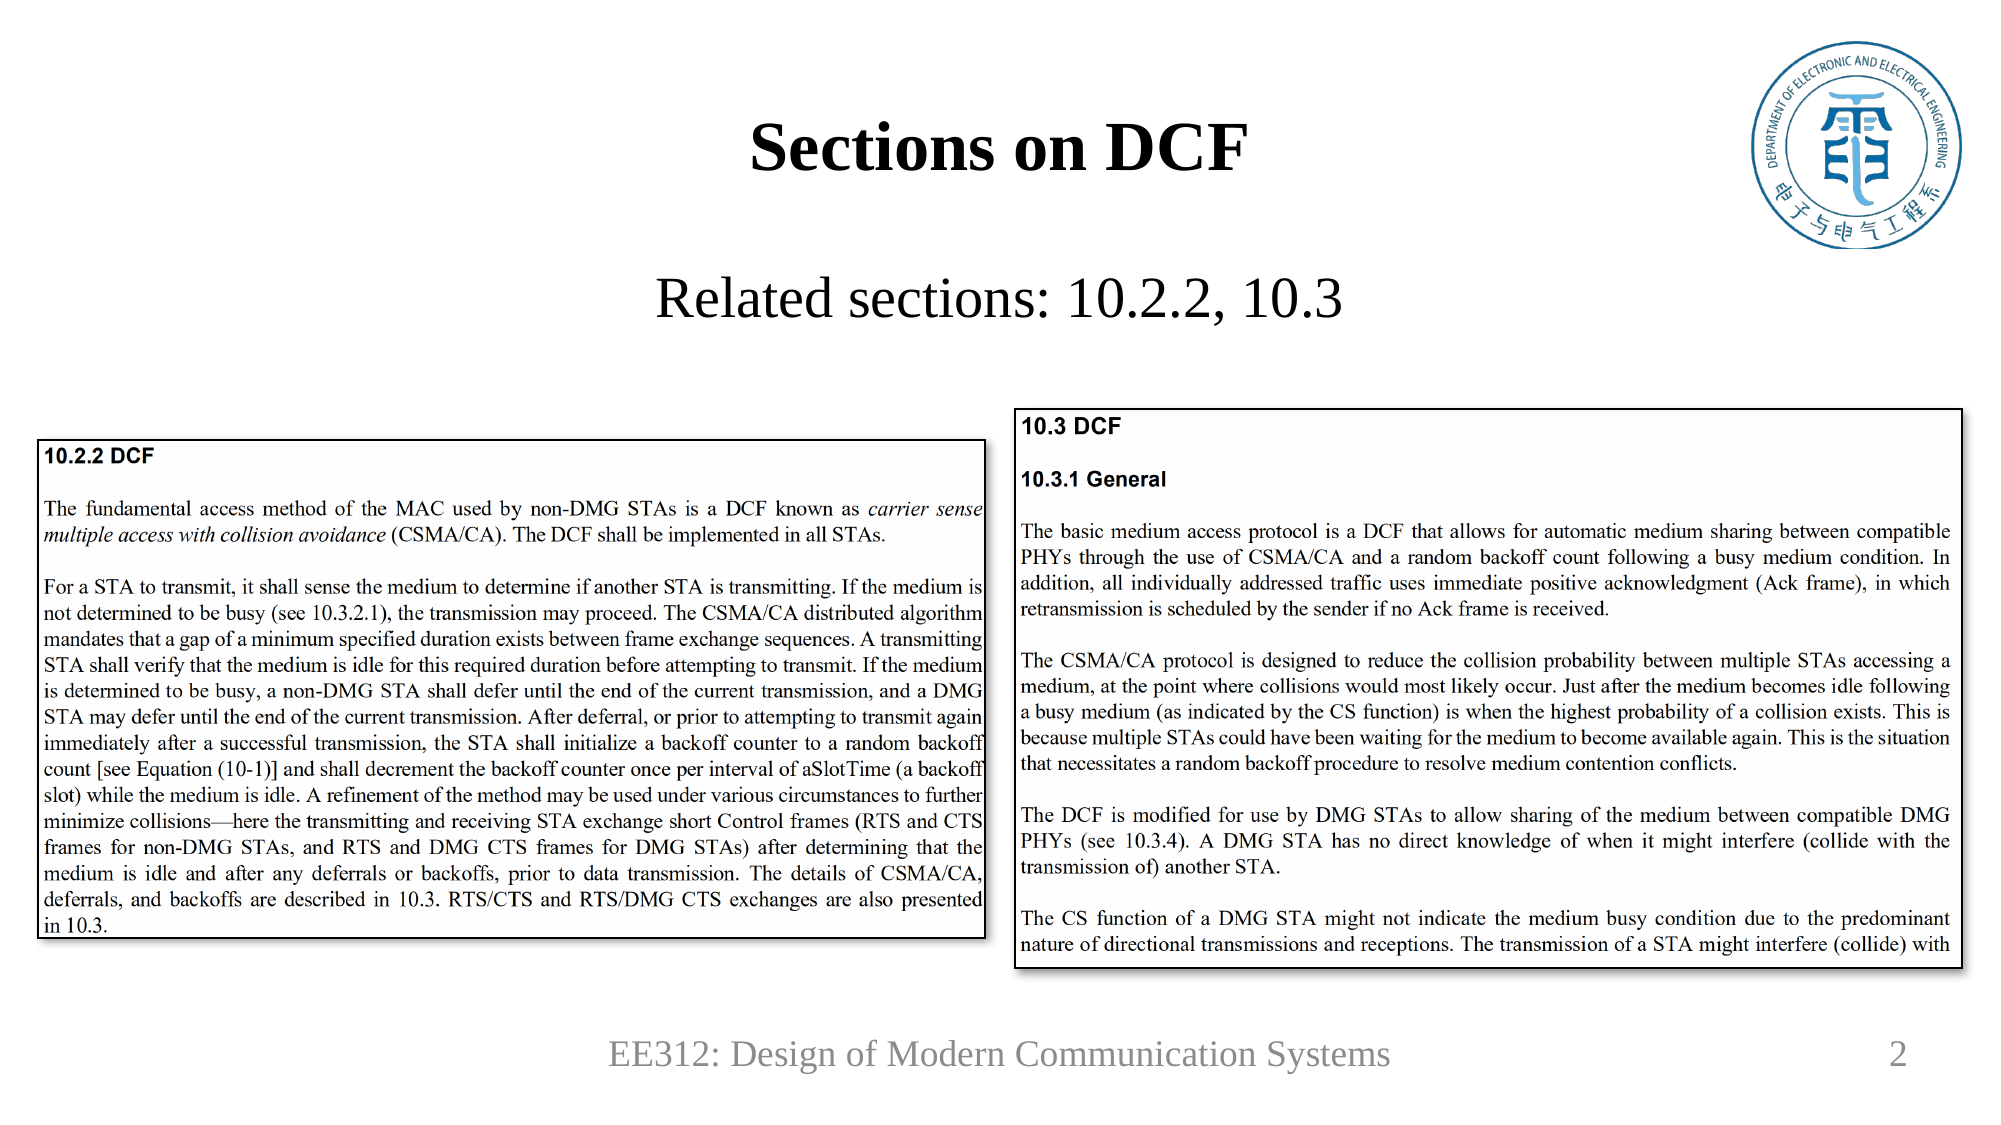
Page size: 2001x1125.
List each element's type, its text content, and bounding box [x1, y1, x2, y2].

picture [39, 440, 985, 937]
slide_number 2 [1577, 1023, 1923, 1080]
picture [1015, 410, 1961, 968]
footer EE312: Design of Modern Communication Systems [554, 1023, 1446, 1080]
text_box Sections on DCF [78, 92, 1749, 193]
subtitle Related sections: 10.2.2, 10.3 [77, 217, 1923, 349]
picture [1749, 36, 1963, 249]
